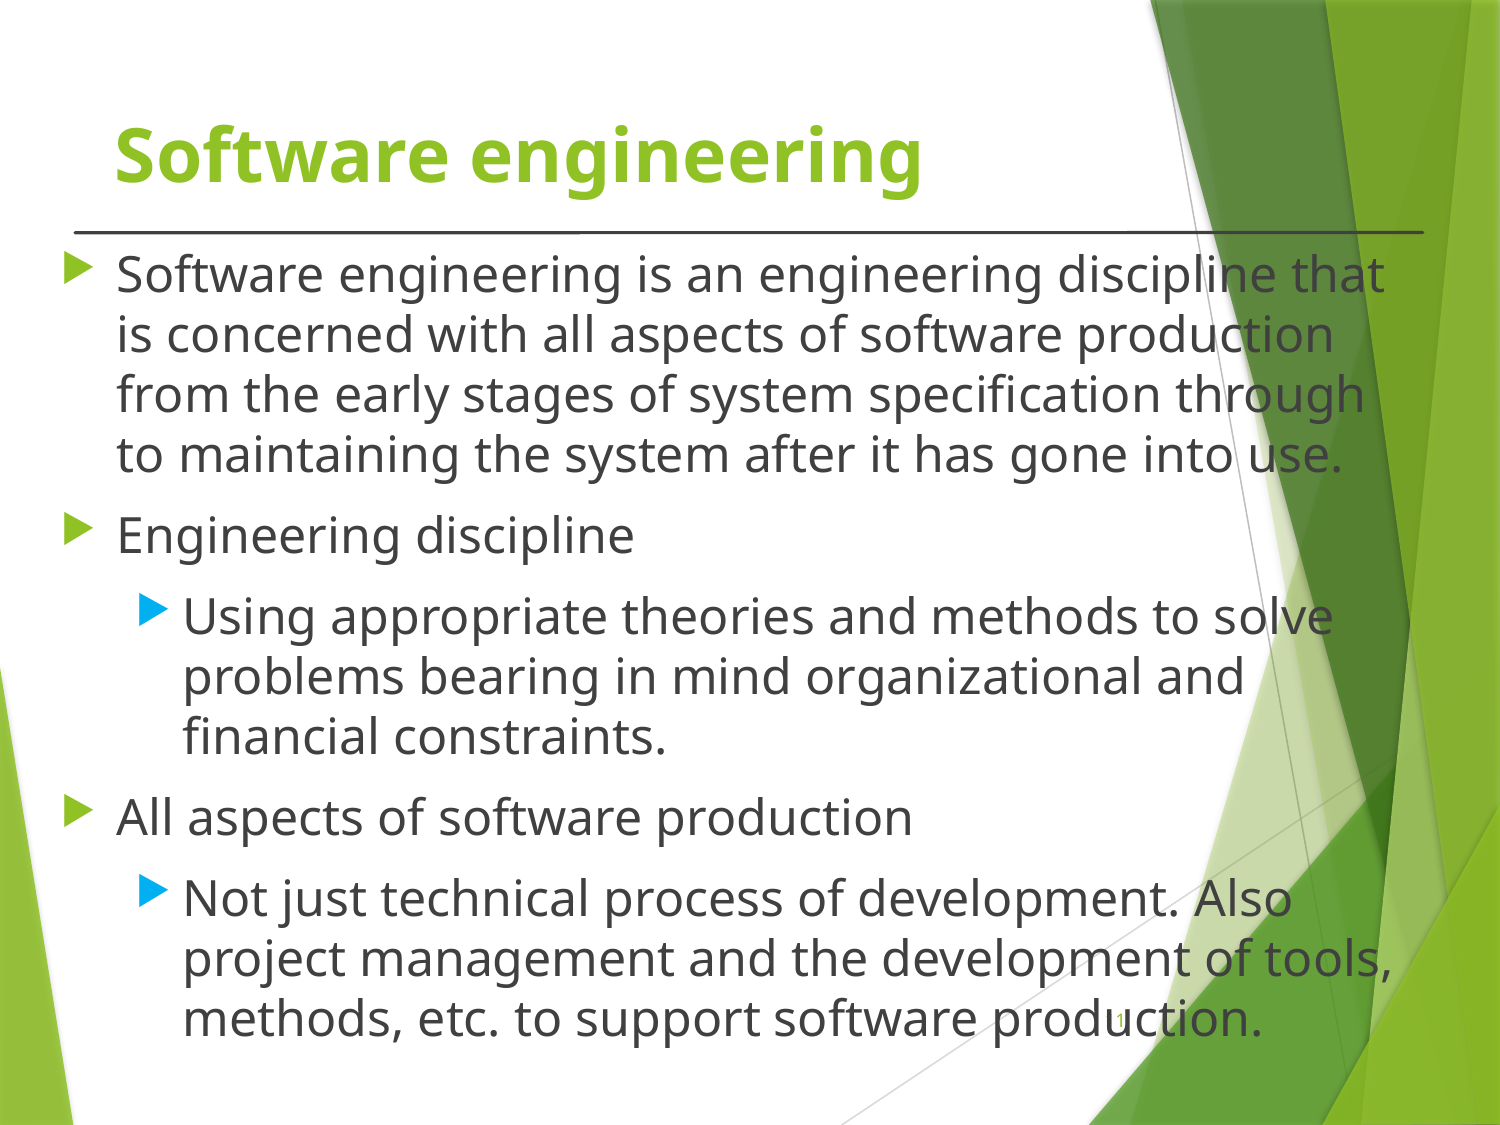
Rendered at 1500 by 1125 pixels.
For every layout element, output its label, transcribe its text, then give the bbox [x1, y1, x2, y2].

title Software engineering [99, 99, 1300, 235]
slide_number 11 [1057, 991, 1142, 1051]
list Software engineering is an engineering discipline that is concerned with all aspects of software production from the early stages of system specification through to maintaining the system after it has gone into use. Engineering discipline Using appropriate theories and methods to solve problems bearing in mind organizational and financial constraints. All aspects of software production Not just technical process of development. Also project management and the development of tools, methods, etc. to support software production. [45, 235, 1423, 1087]
